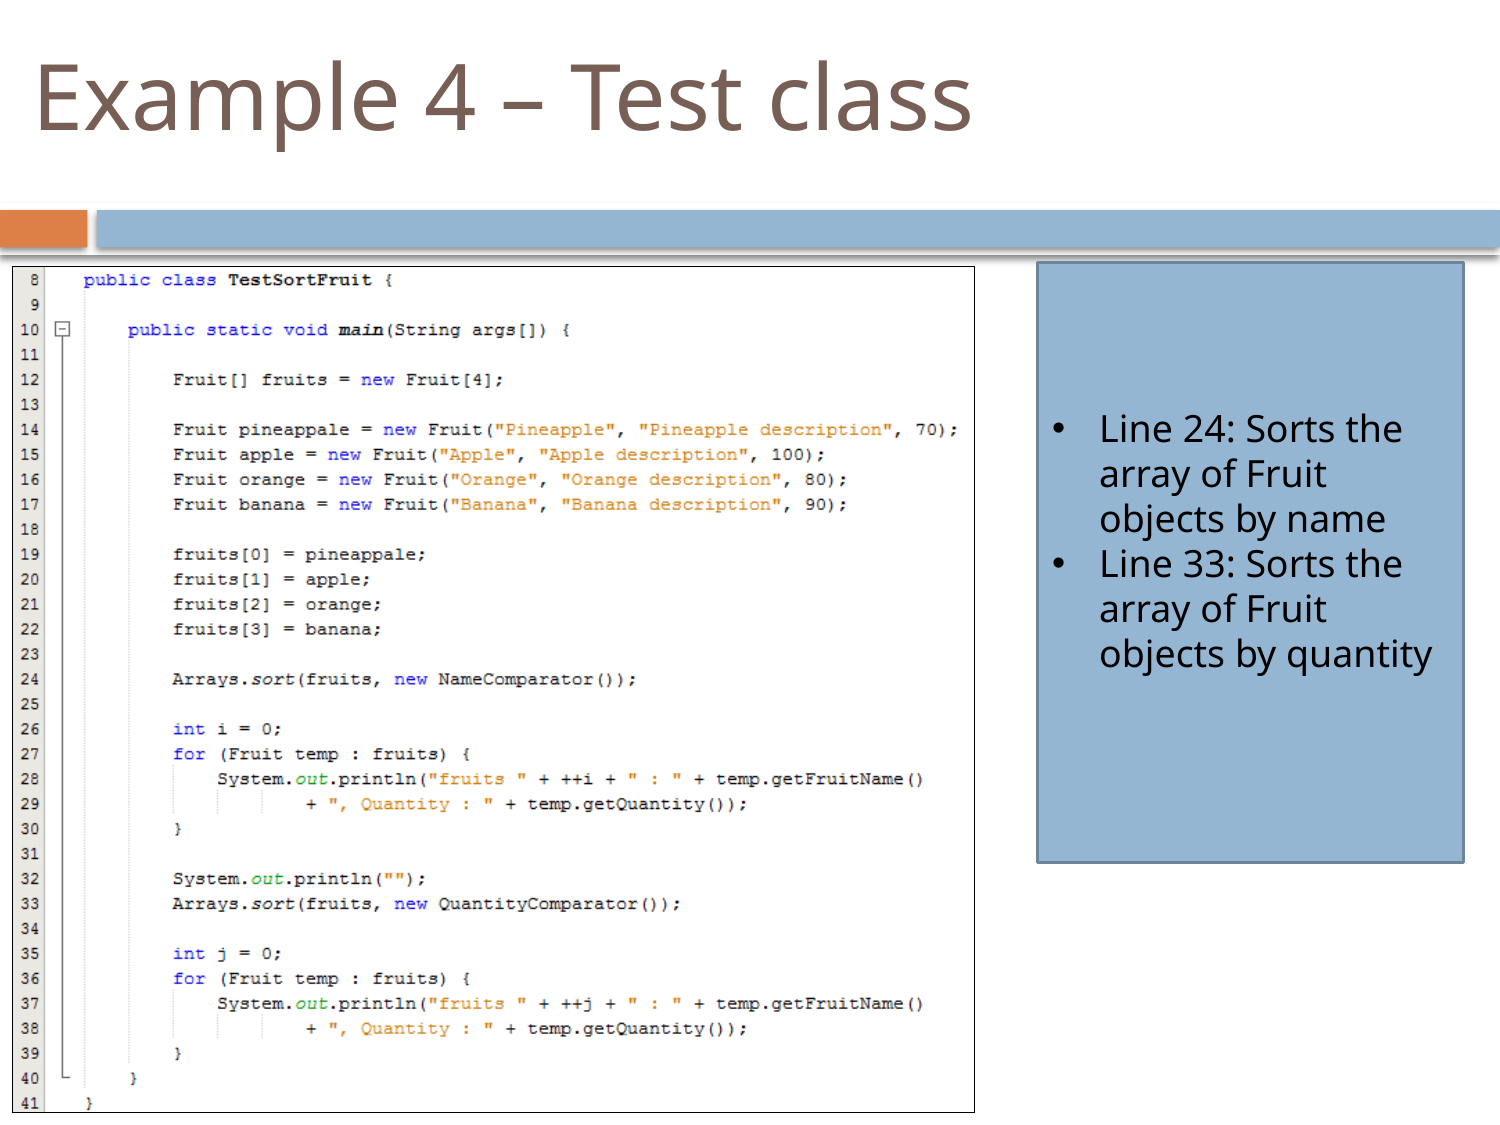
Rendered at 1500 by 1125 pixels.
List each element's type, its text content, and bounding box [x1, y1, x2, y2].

picture [12, 265, 976, 1113]
text_box Line 24: Sorts the array of Fruit objects by name Line 33: Sorts the array of Fruit objects by quantity [1036, 261, 1465, 864]
title Example 4 – Test class [17, 0, 1482, 188]
